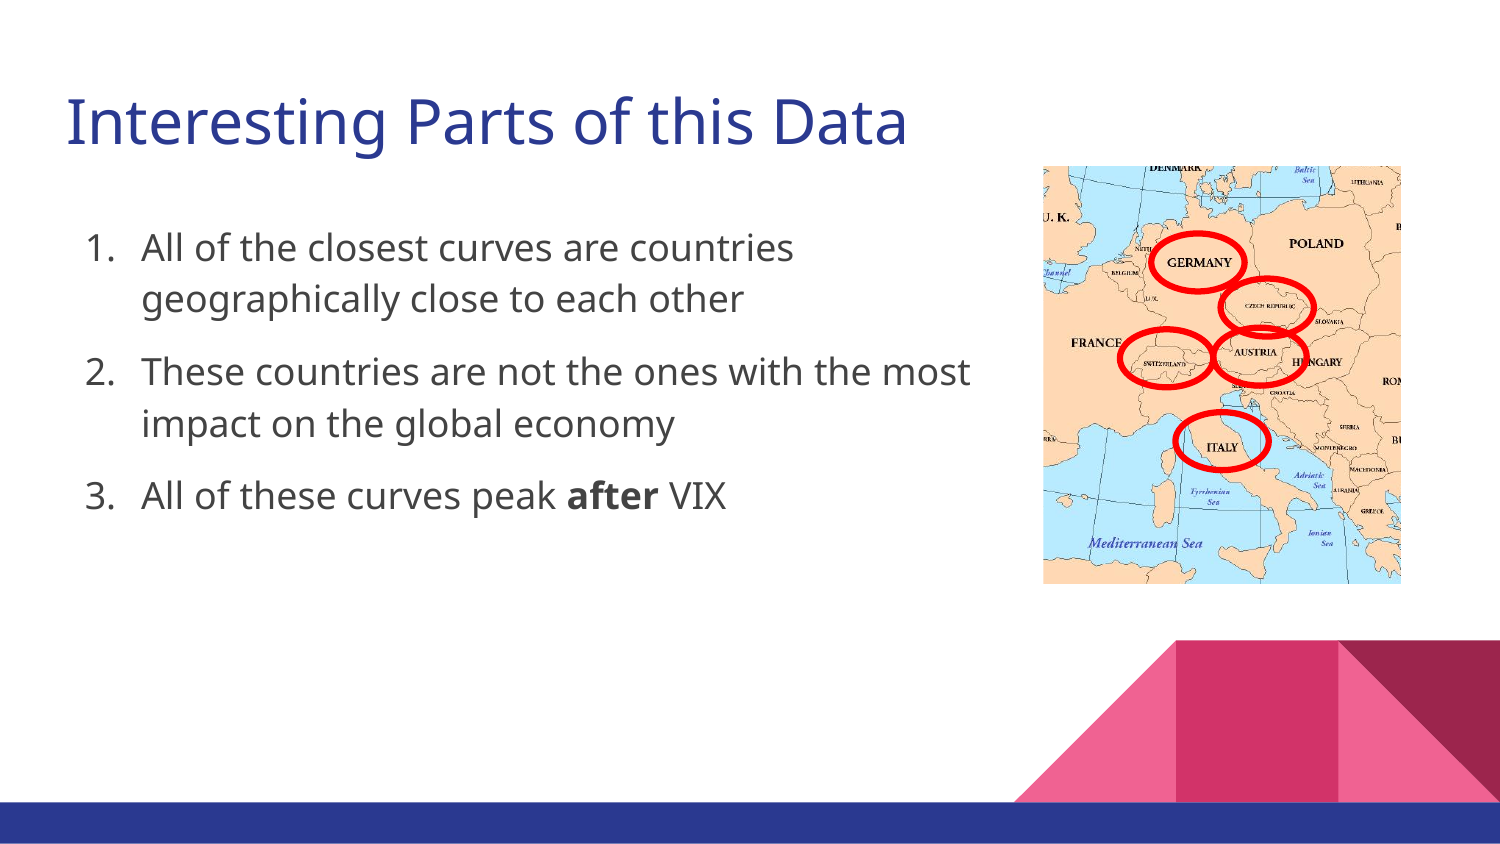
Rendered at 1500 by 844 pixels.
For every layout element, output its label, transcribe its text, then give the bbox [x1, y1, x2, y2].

list All of the closest curves are countries geographically close to each other These countries are not the ones with the most impact on the global economy All of these curves peak after VIX [51, 201, 1005, 493]
picture [1043, 166, 1402, 585]
title Interesting Parts of this Data [51, 67, 1449, 167]
